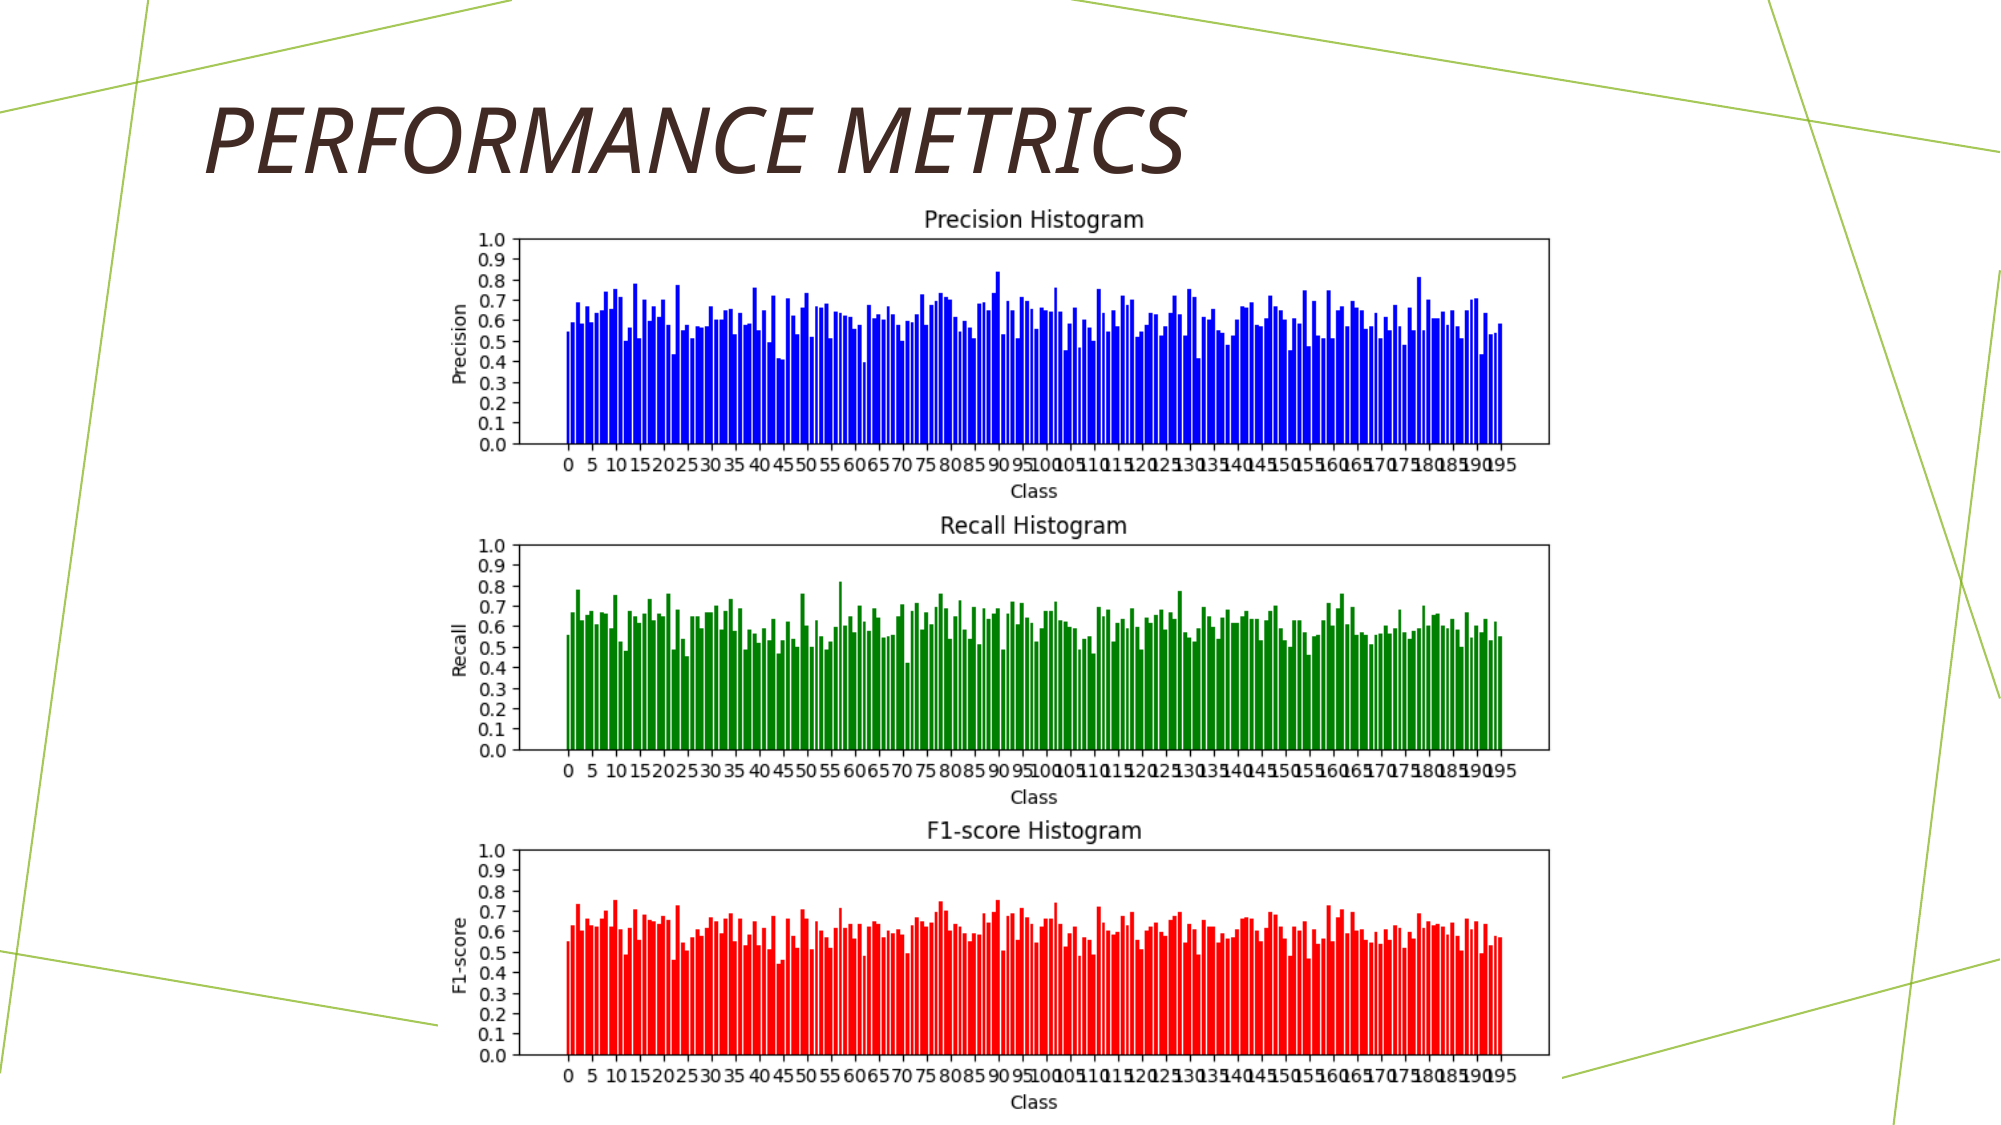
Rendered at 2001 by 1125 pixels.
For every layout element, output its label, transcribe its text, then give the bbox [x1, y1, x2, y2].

title Performance metrıcs [187, 30, 1813, 258]
picture [438, 196, 1562, 1125]
